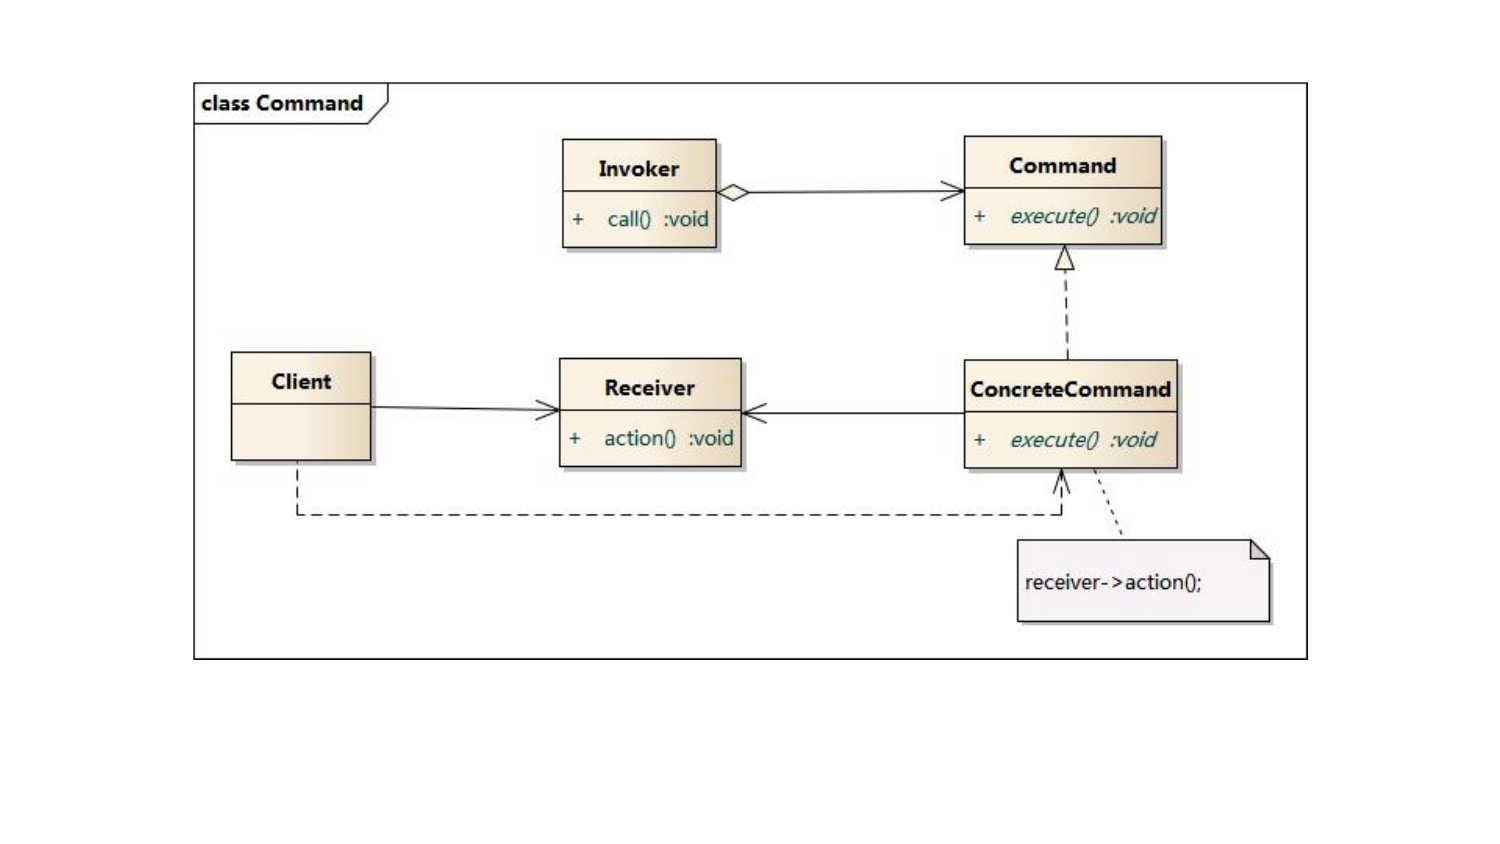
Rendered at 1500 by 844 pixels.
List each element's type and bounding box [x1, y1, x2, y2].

picture [191, 81, 1308, 660]
